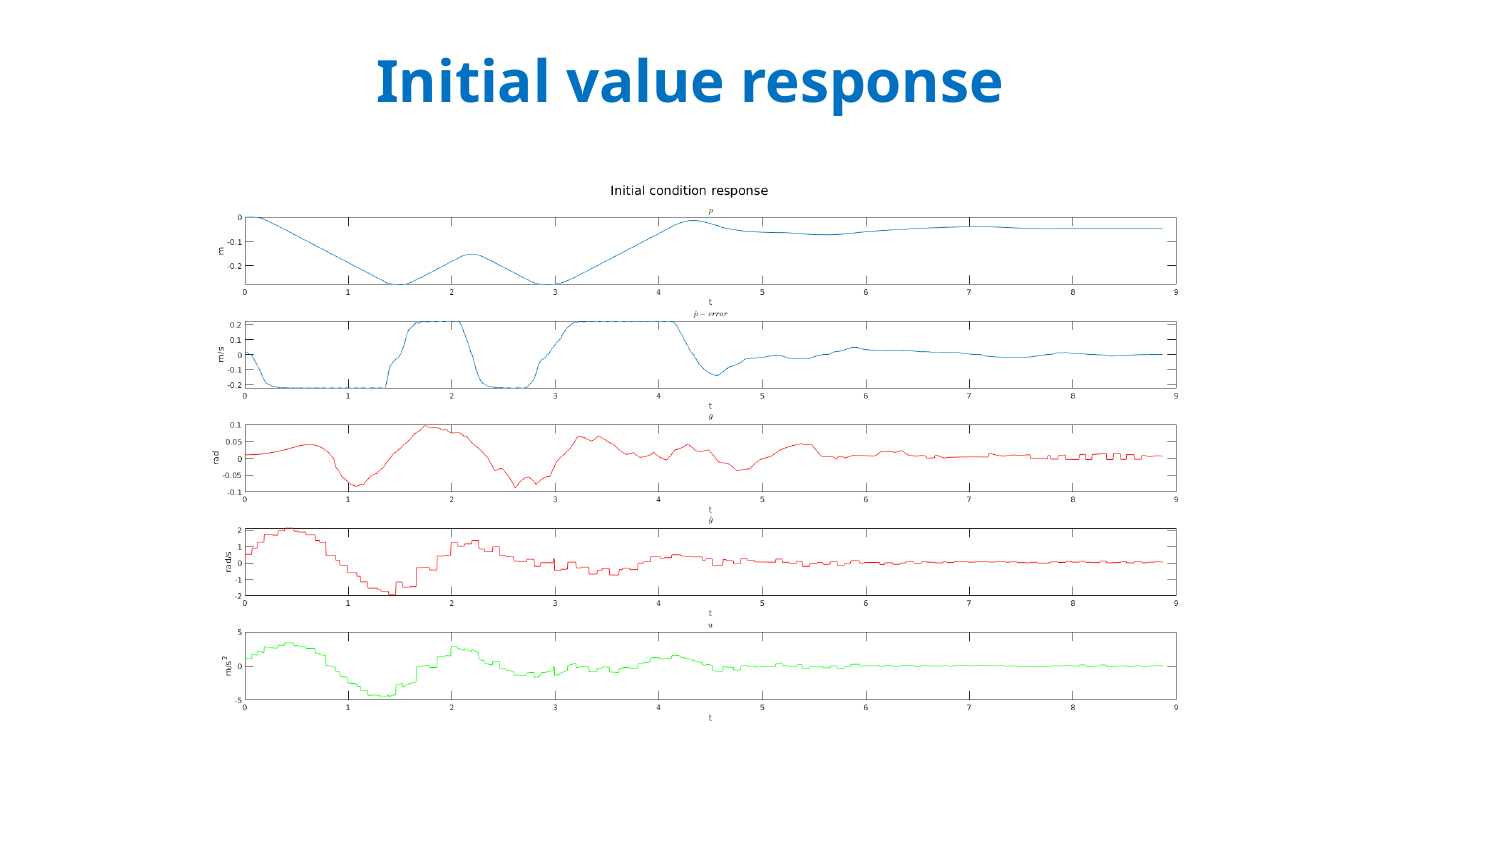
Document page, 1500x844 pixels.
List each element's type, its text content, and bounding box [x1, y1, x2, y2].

text_box Initial value response​ [42, 36, 1338, 122]
picture [88, 156, 1291, 770]
